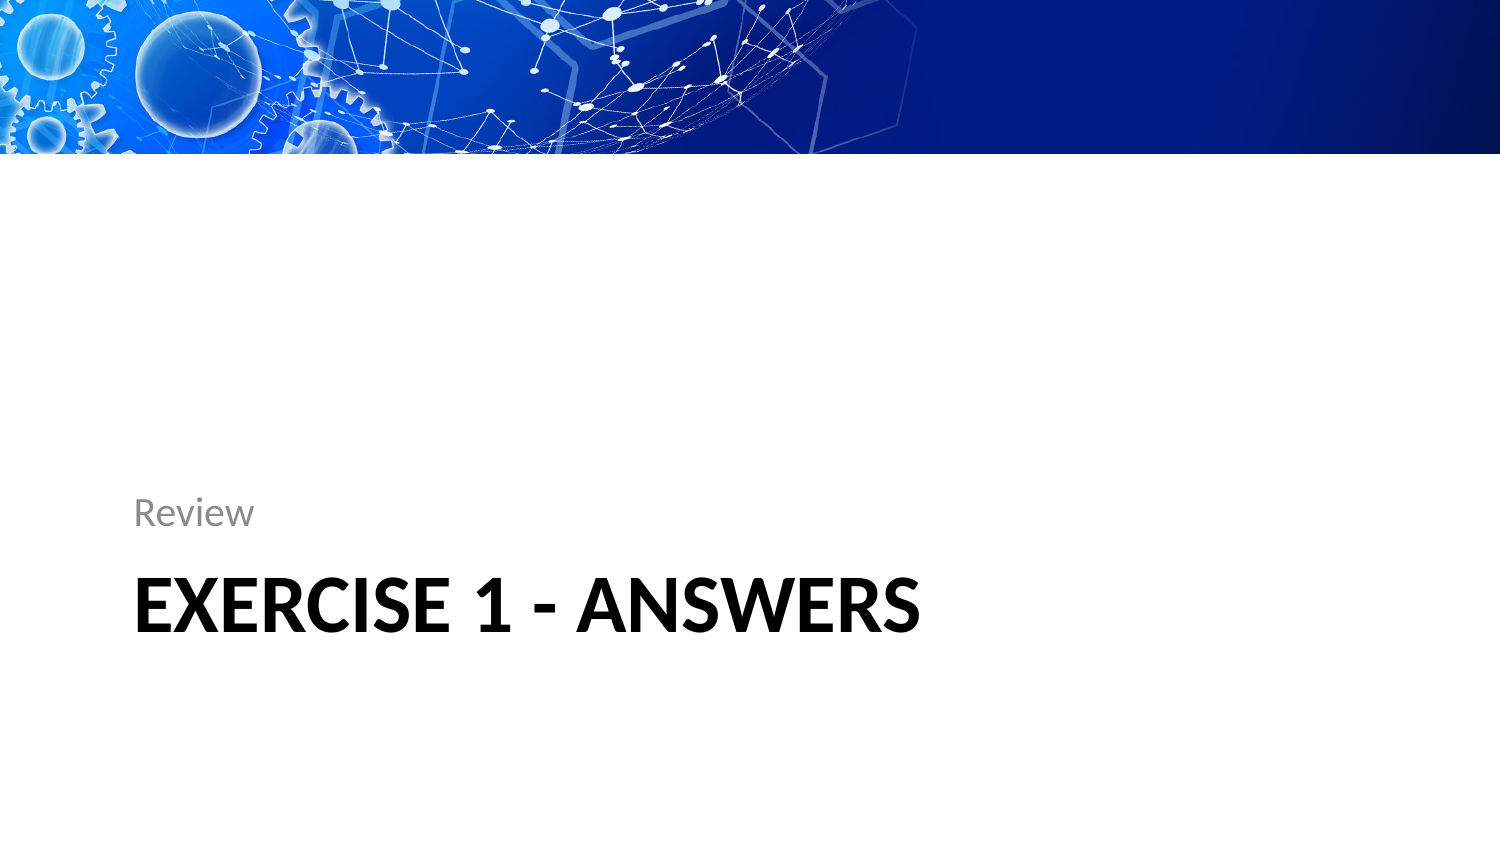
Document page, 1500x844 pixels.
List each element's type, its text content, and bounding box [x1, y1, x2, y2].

list Review [118, 357, 1394, 543]
title Exercise 1 - answers [118, 543, 1394, 710]
picture [0, 0, 1500, 844]
